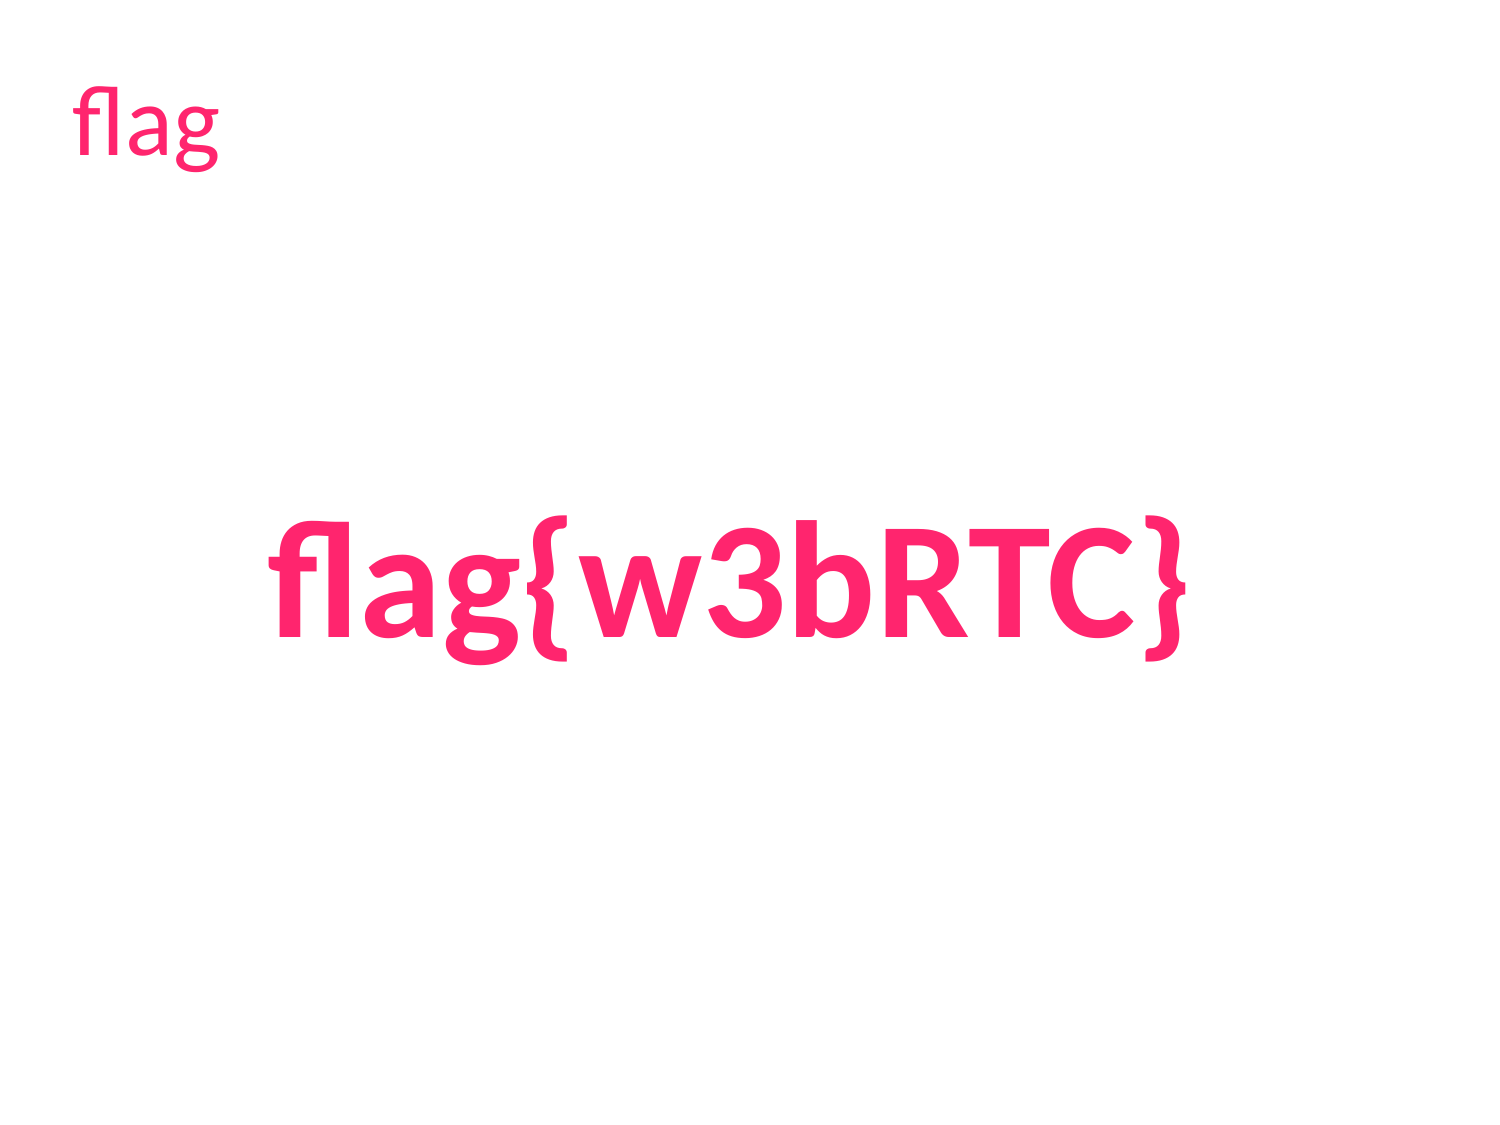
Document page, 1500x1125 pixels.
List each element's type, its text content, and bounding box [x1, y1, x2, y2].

text_box flag{w3bRTC} [252, 463, 1209, 679]
text_box flag [57, 47, 236, 183]
